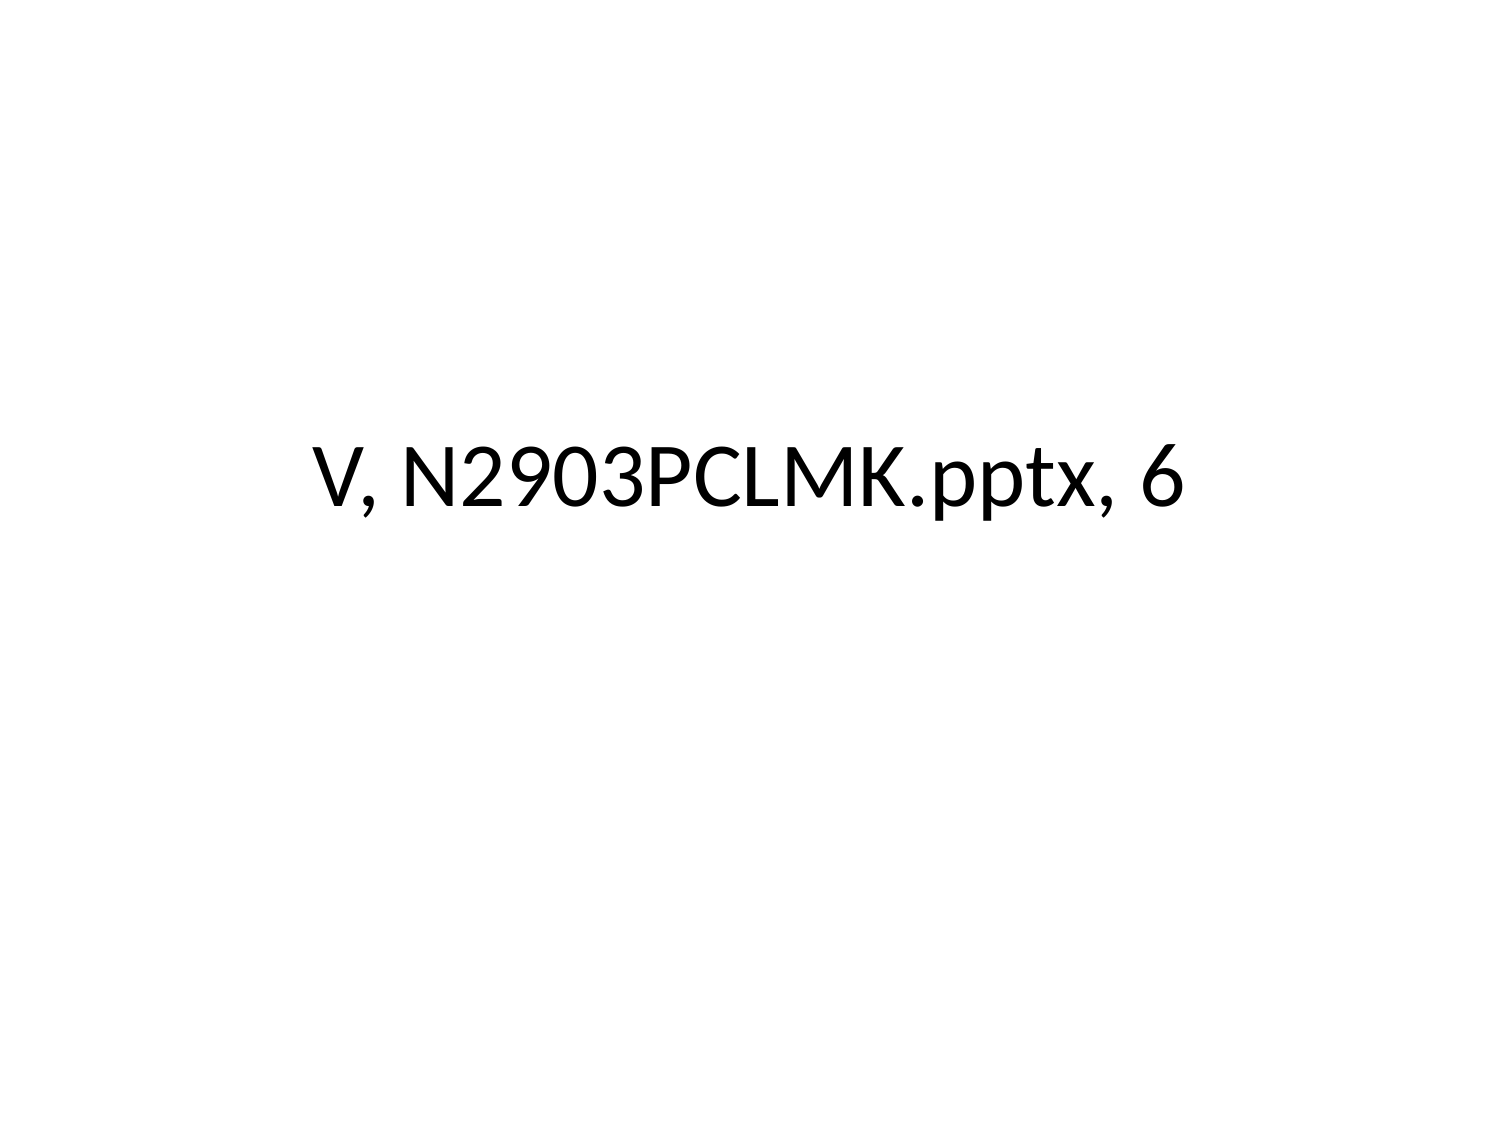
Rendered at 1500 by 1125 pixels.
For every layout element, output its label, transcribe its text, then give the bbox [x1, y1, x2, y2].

title V, N2903PCLMK.pptx, 6 [112, 349, 1388, 591]
